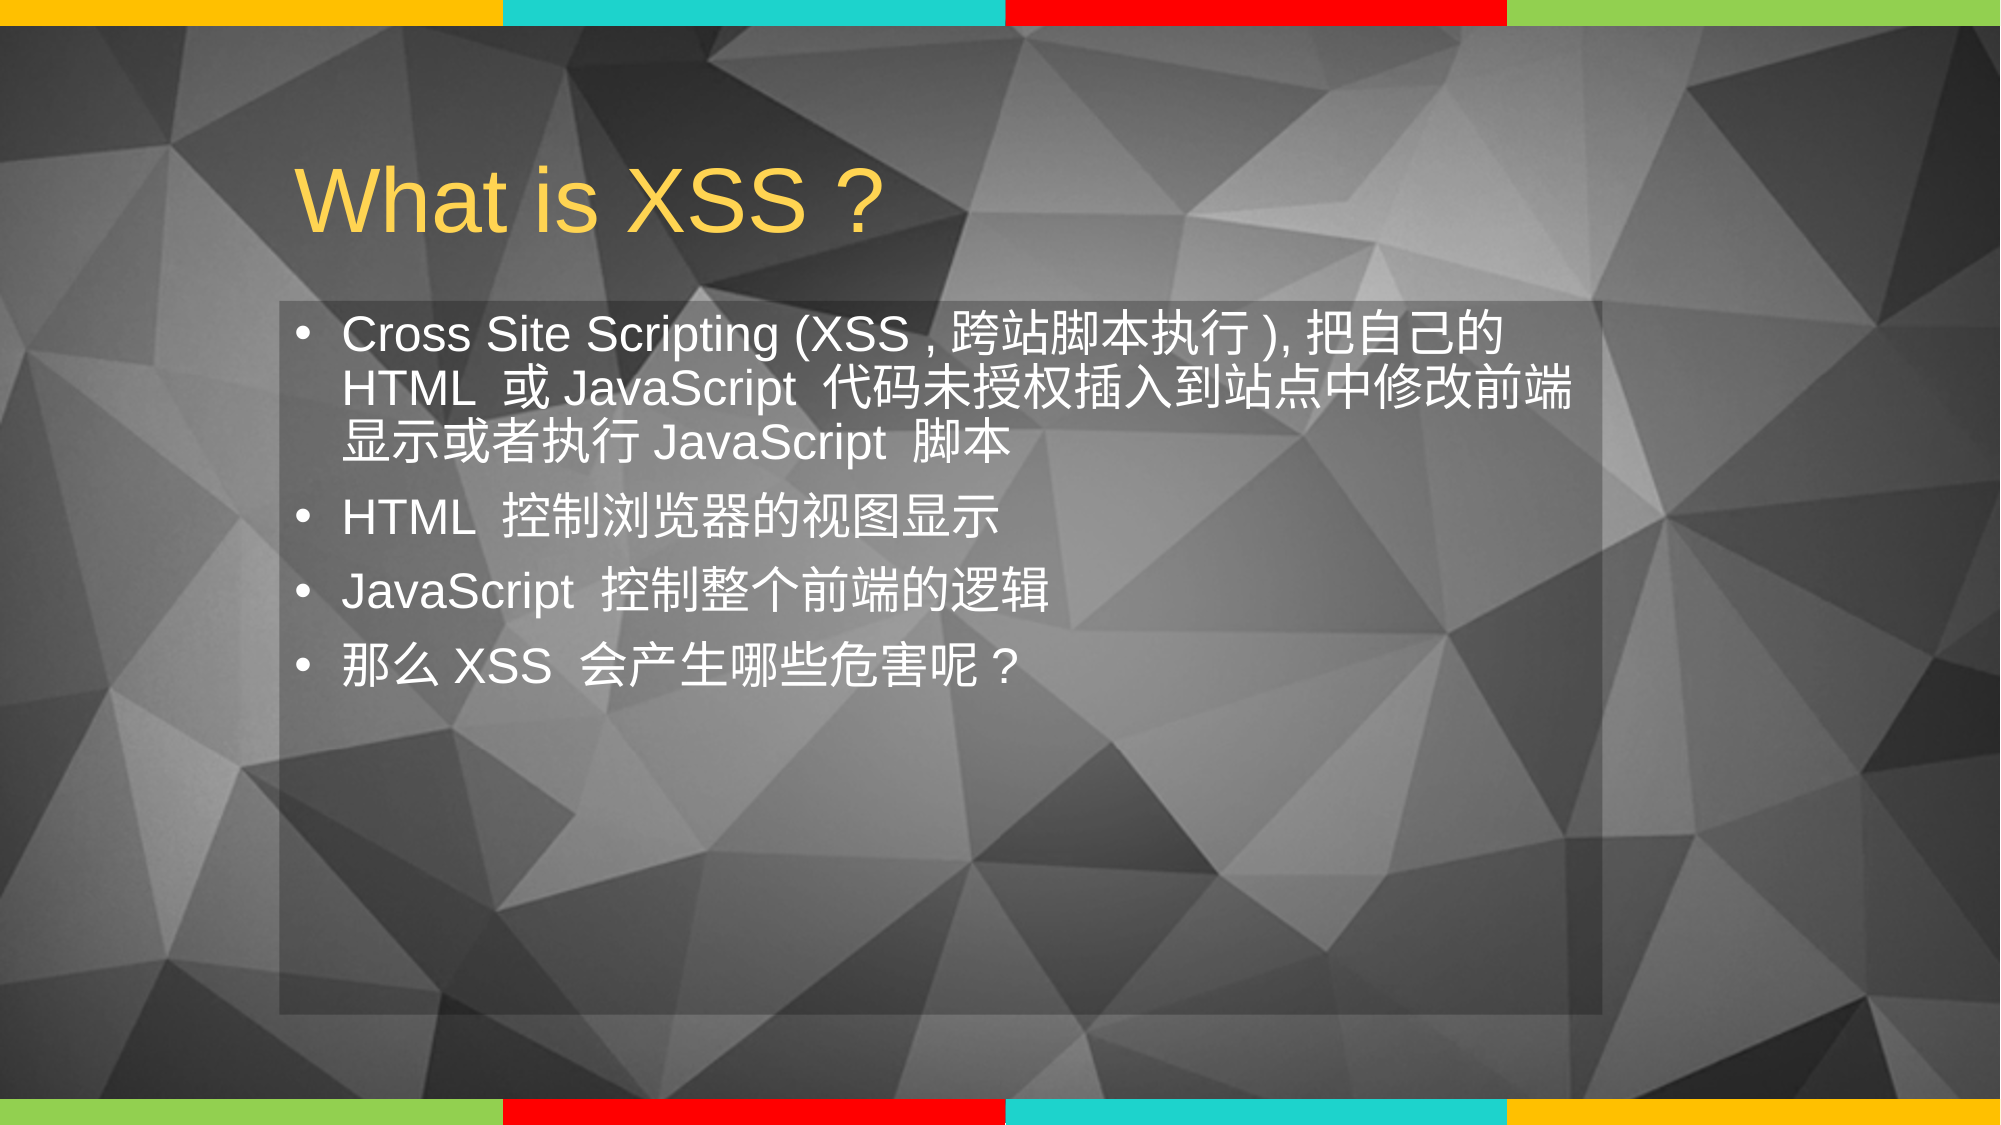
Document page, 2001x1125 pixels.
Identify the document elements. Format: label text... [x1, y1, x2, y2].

list Cross Site Scripting (XSS ,跨站脚本执行),把自己的HTML 或JavaScript 代码未授权插入到站点中修改前端显示或者执行JavaScript 脚本 HTML 控制浏览器的视图显示 JavaScript 控制整个前端的逻辑 那么XSS 会产生哪些危害呢? [279, 300, 1603, 1015]
picture [0, 0, 2001, 1125]
title What is XSS ? [279, 126, 1603, 279]
